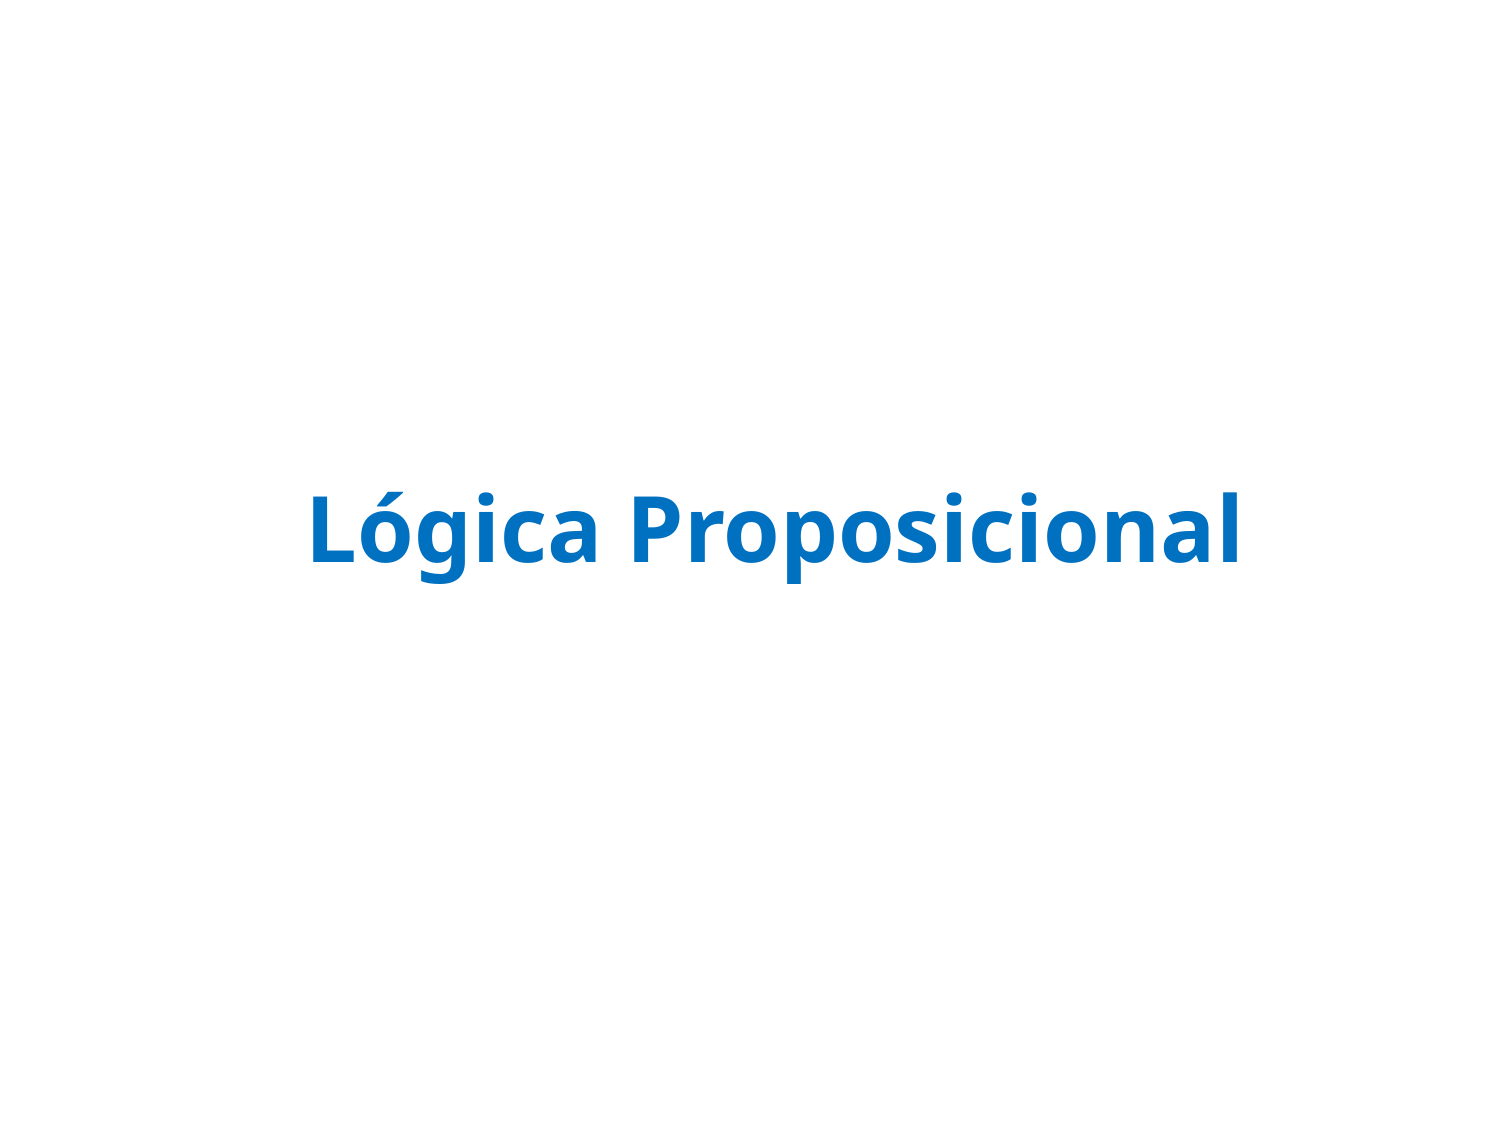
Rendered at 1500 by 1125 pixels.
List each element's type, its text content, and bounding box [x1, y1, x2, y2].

title Lógica Proposicional [100, 432, 1451, 621]
